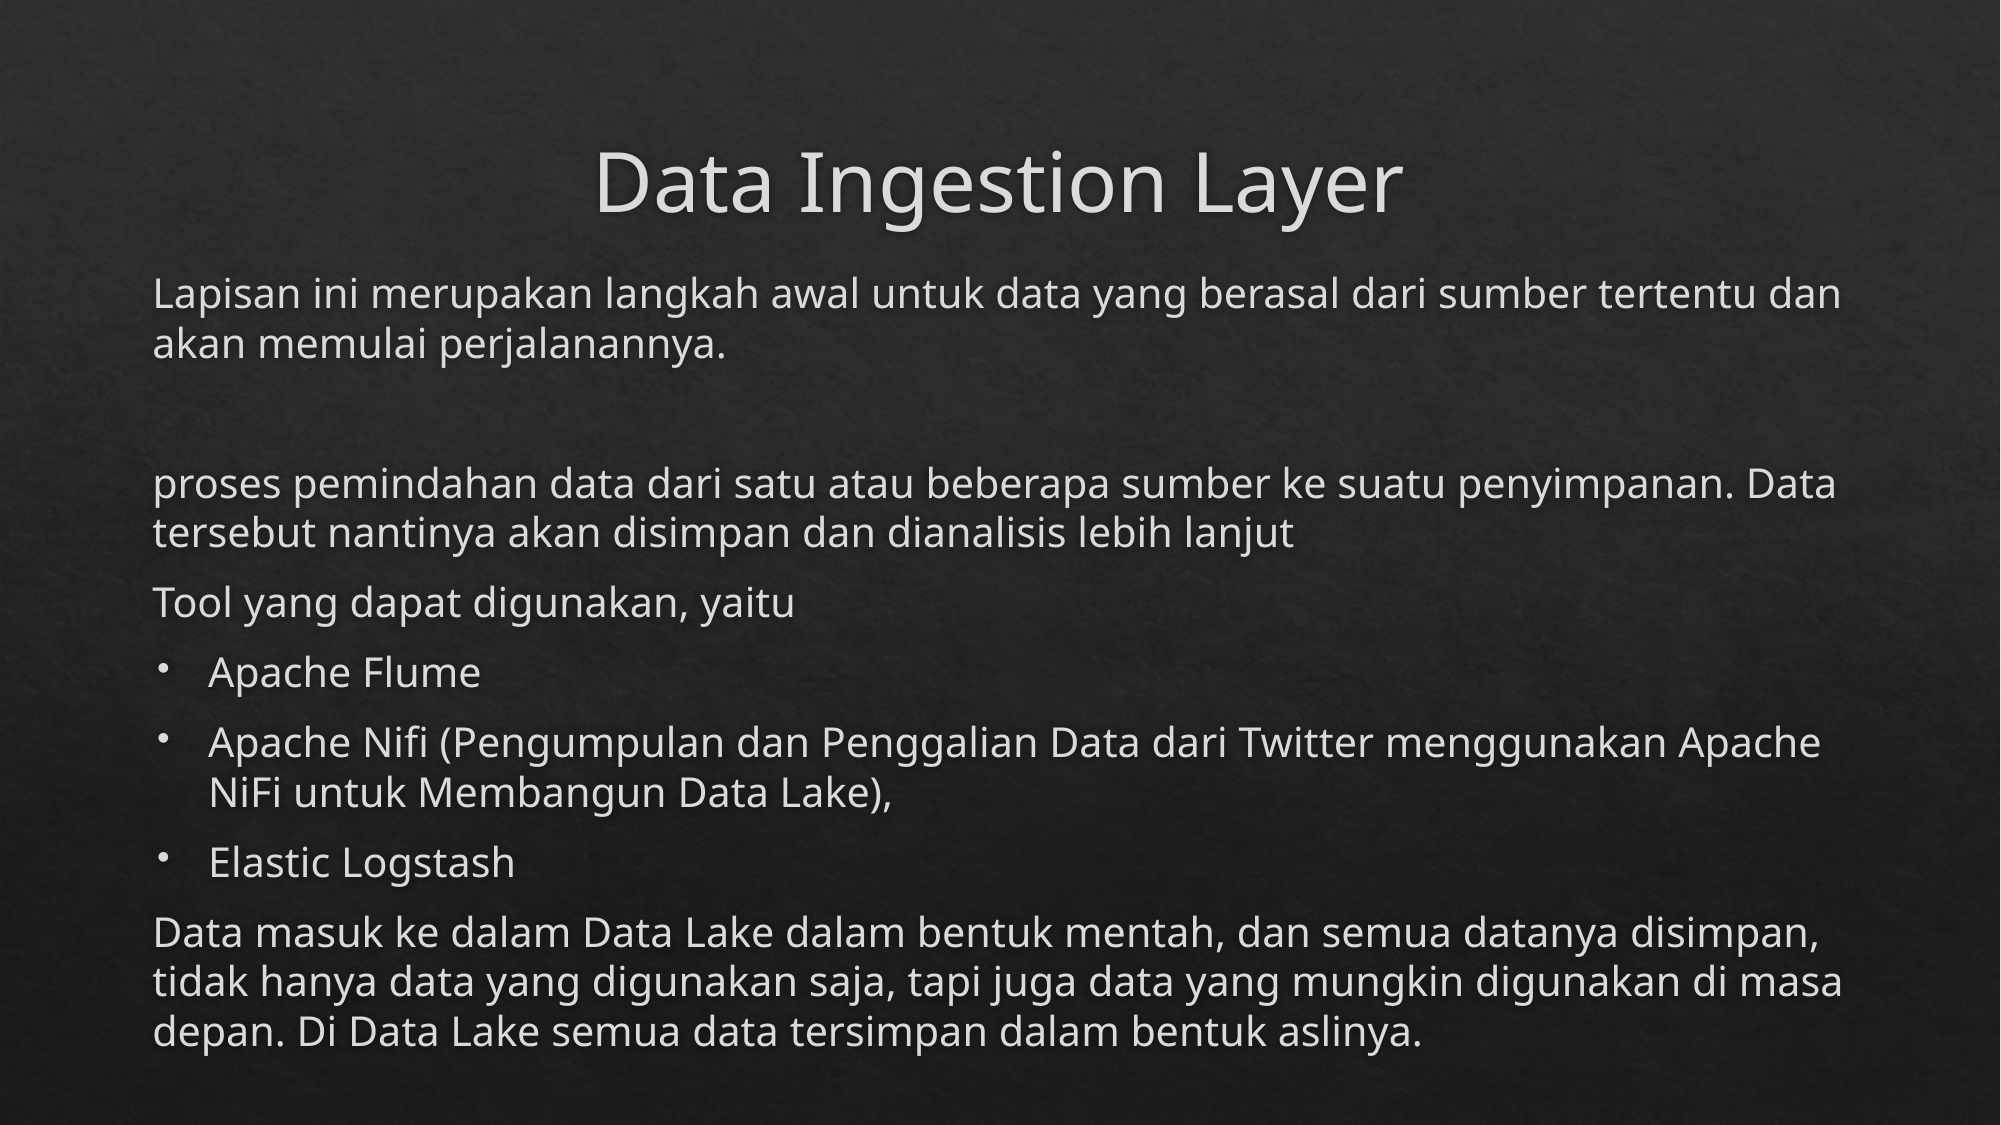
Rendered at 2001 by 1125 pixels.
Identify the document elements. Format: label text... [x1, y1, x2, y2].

list Lapisan ini merupakan langkah awal untuk data yang berasal dari sumber tertentu dan akan memulai perjalanannya. proses pemindahan data dari satu atau beberapa sumber ke suatu penyimpanan. Data tersebut nantinya akan disimpan dan dianalisis lebih lanjut Tool yang dapat digunakan, yaitu Apache Flume Apache Nifi (Pengumpulan dan Penggalian Data dari Twitter menggunakan Apache NiFi untuk Membangun Data Lake), Elastic Logstash Data masuk ke dalam Data Lake dalam bentuk mentah, dan semua datanya disimpan, tidak hanya data yang digunakan saja, tapi juga data yang mungkin digunakan di masa depan. Di Data Lake semua data tersimpan dalam bentuk aslinya. [137, 259, 1863, 1066]
title Data Ingestion Layer [149, 99, 1849, 255]
